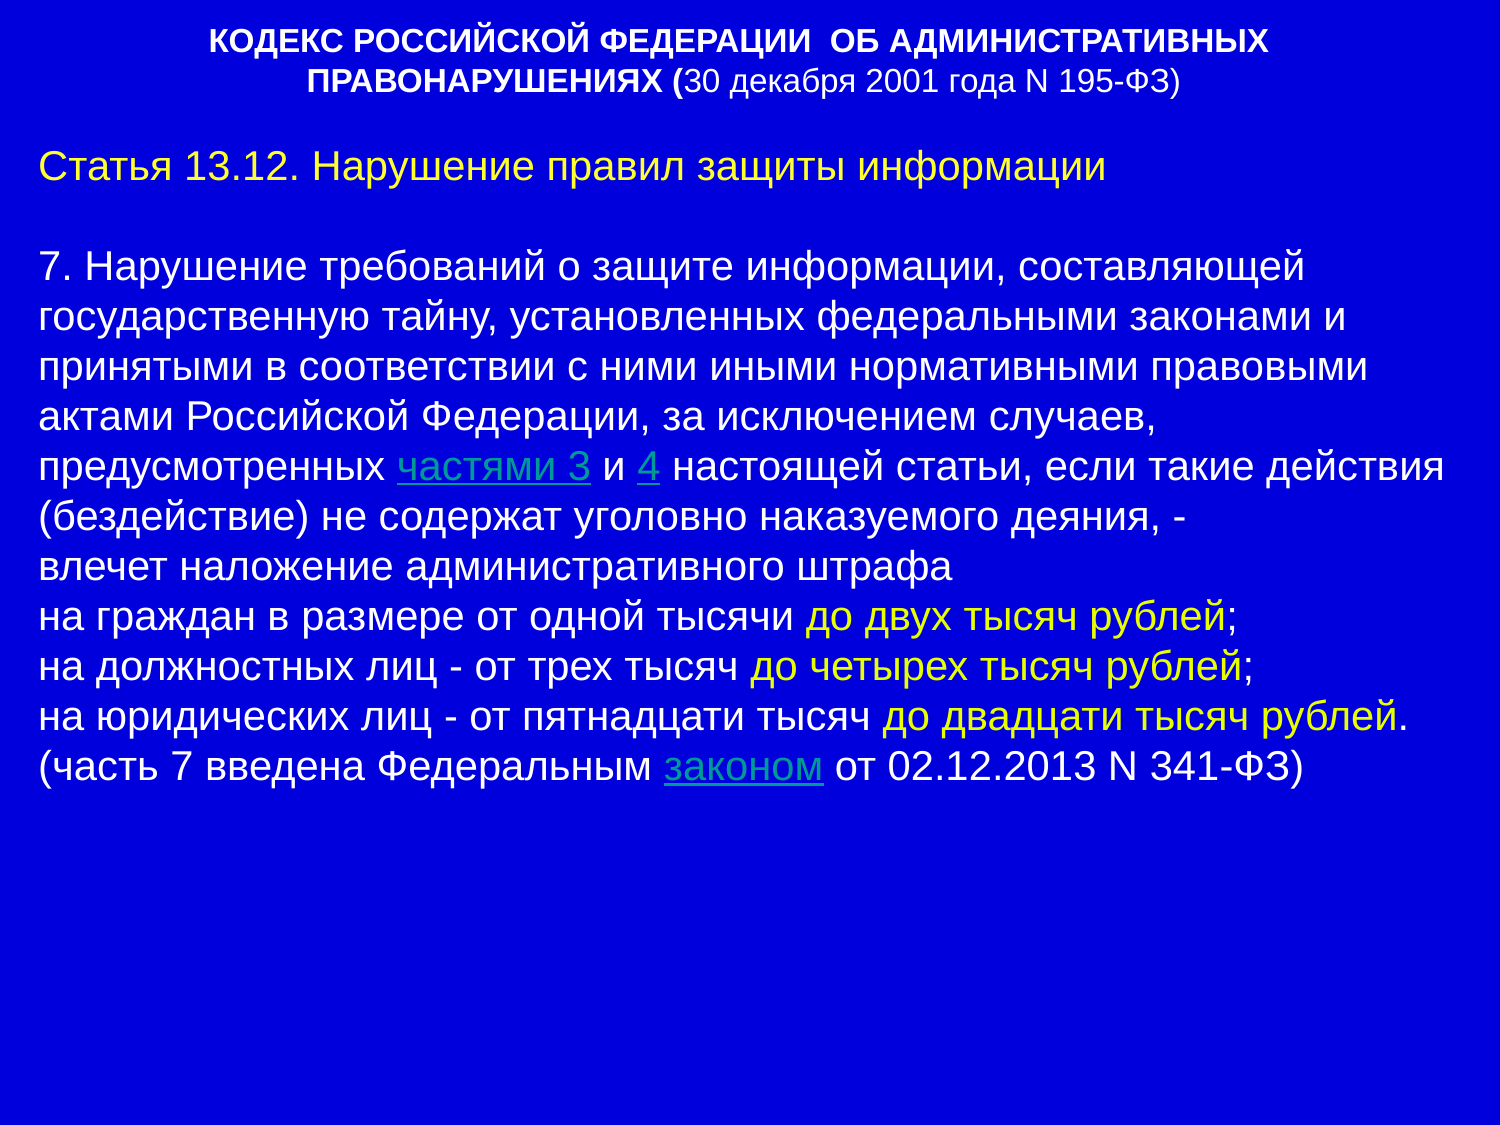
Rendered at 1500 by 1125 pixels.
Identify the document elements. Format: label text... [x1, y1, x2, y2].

text_box КОДЕКС РОССИЙСКОЙ ФЕДЕРАЦИИ ОБ АДМИНИСТРАТИВНЫХ ПРАВОНАРУШЕНИЯХ (30 декабря 2001 года N 195-ФЗ) Статья 13.12. Нарушение правил защиты информации 7. Нарушение требований о защите информации, составляющей государственную тайну, установленных федеральными законами и принятыми в соответствии с ними иными нормативными правовыми актами Российской Федерации, за исключением случаев, предусмотренных частями 3 и 4 настоящей статьи, если такие действия (бездействие) не содержат уголовно наказуемого деяния, - влечет наложение административного штрафа на граждан в размере от одной тысячи до двух тысяч рублей; на должностных лиц - от трех тысяч до четырех тысяч рублей; на юридических лиц - от пятнадцати тысяч до двадцати тысяч рублей. (часть 7 введена Федеральным законом от 02.12.2013 N 341-ФЗ) [23, 11, 1465, 797]
